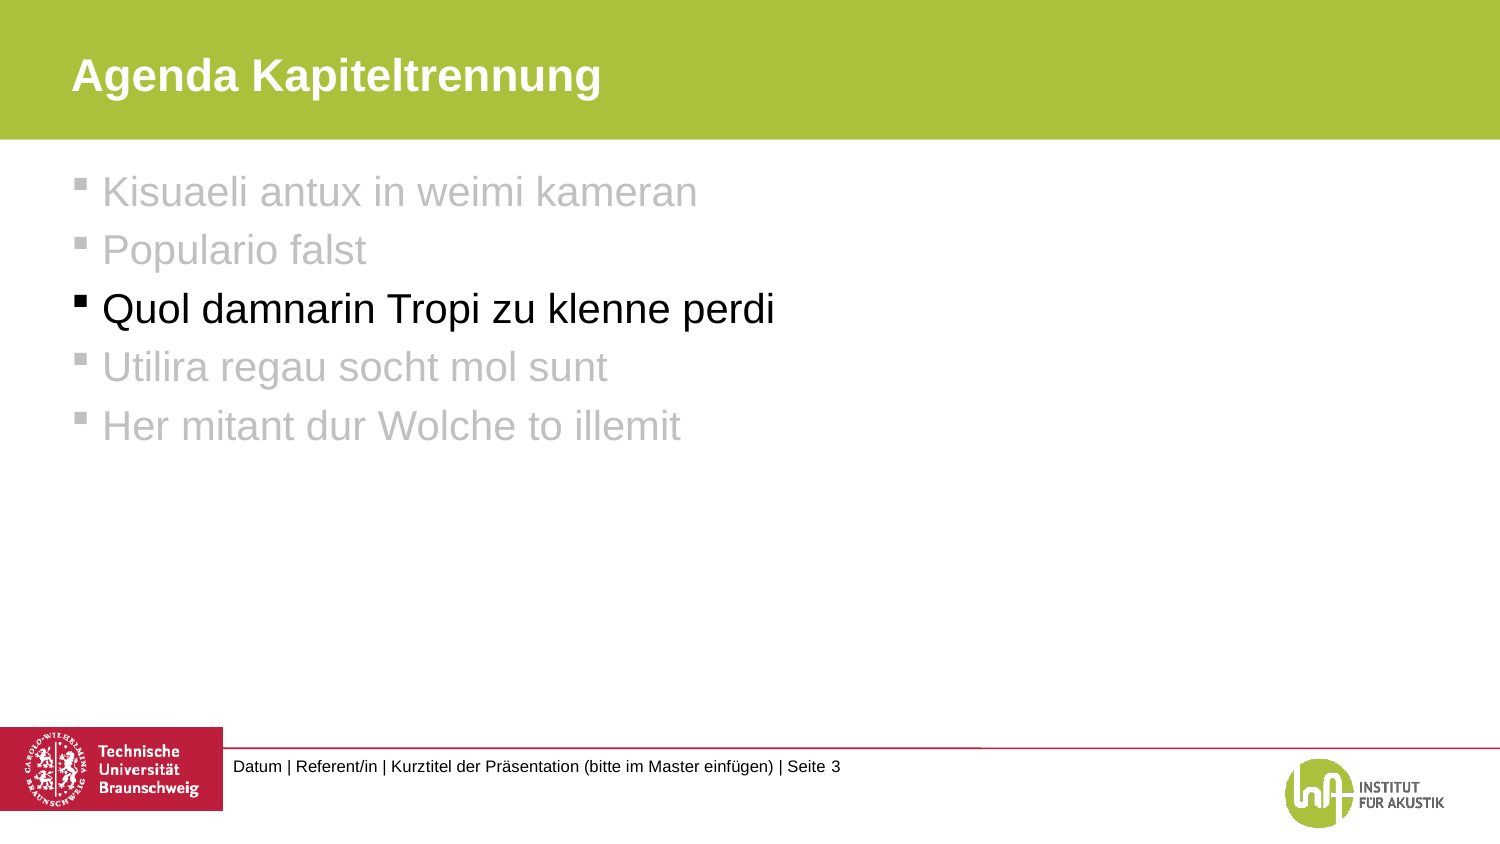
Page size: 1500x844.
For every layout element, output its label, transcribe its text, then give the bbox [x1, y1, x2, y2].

list Kisuaeli antux in weimi kameran Populario falst Quol damnarin Tropi zu klenne perdi Utilira regau socht mol sunt Her mitant dur Wolche to illemit [70, 164, 1445, 734]
picture [0, 727, 223, 811]
text_box [0, 0, 1500, 140]
picture [1246, 757, 1483, 829]
title Agenda Kapiteltrennung [70, 13, 1445, 102]
